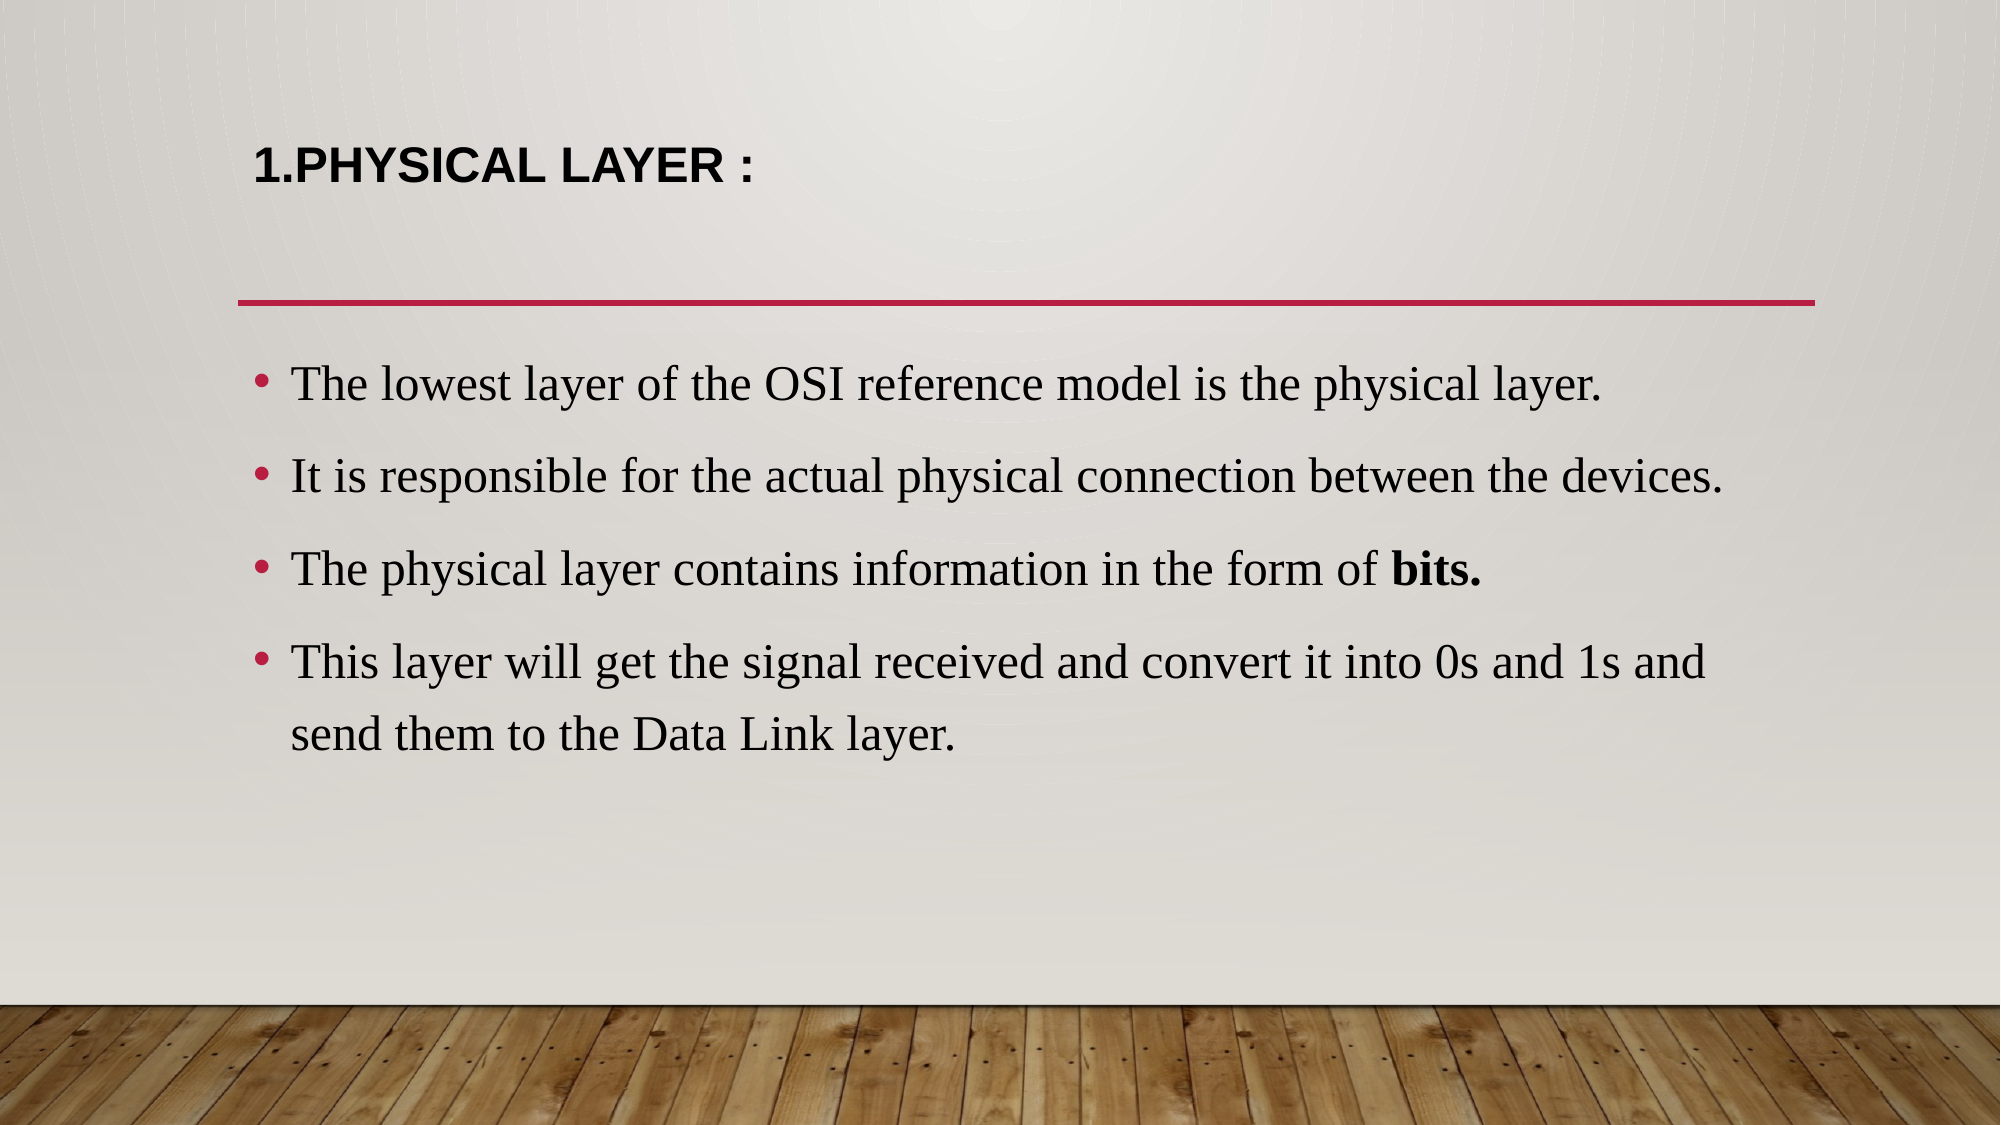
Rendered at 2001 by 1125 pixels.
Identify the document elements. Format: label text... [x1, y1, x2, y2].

list The lowest layer of the OSI reference model is the physical layer. It is responsible for the actual physical connection between the devices. The physical layer contains information in the form of bits. This layer will get the signal received and convert it into 0s and 1s and send them to the Data Link layer. [238, 330, 1814, 897]
picture [0, 1005, 2000, 1125]
title 1.Physical Layer : [238, 131, 1814, 305]
